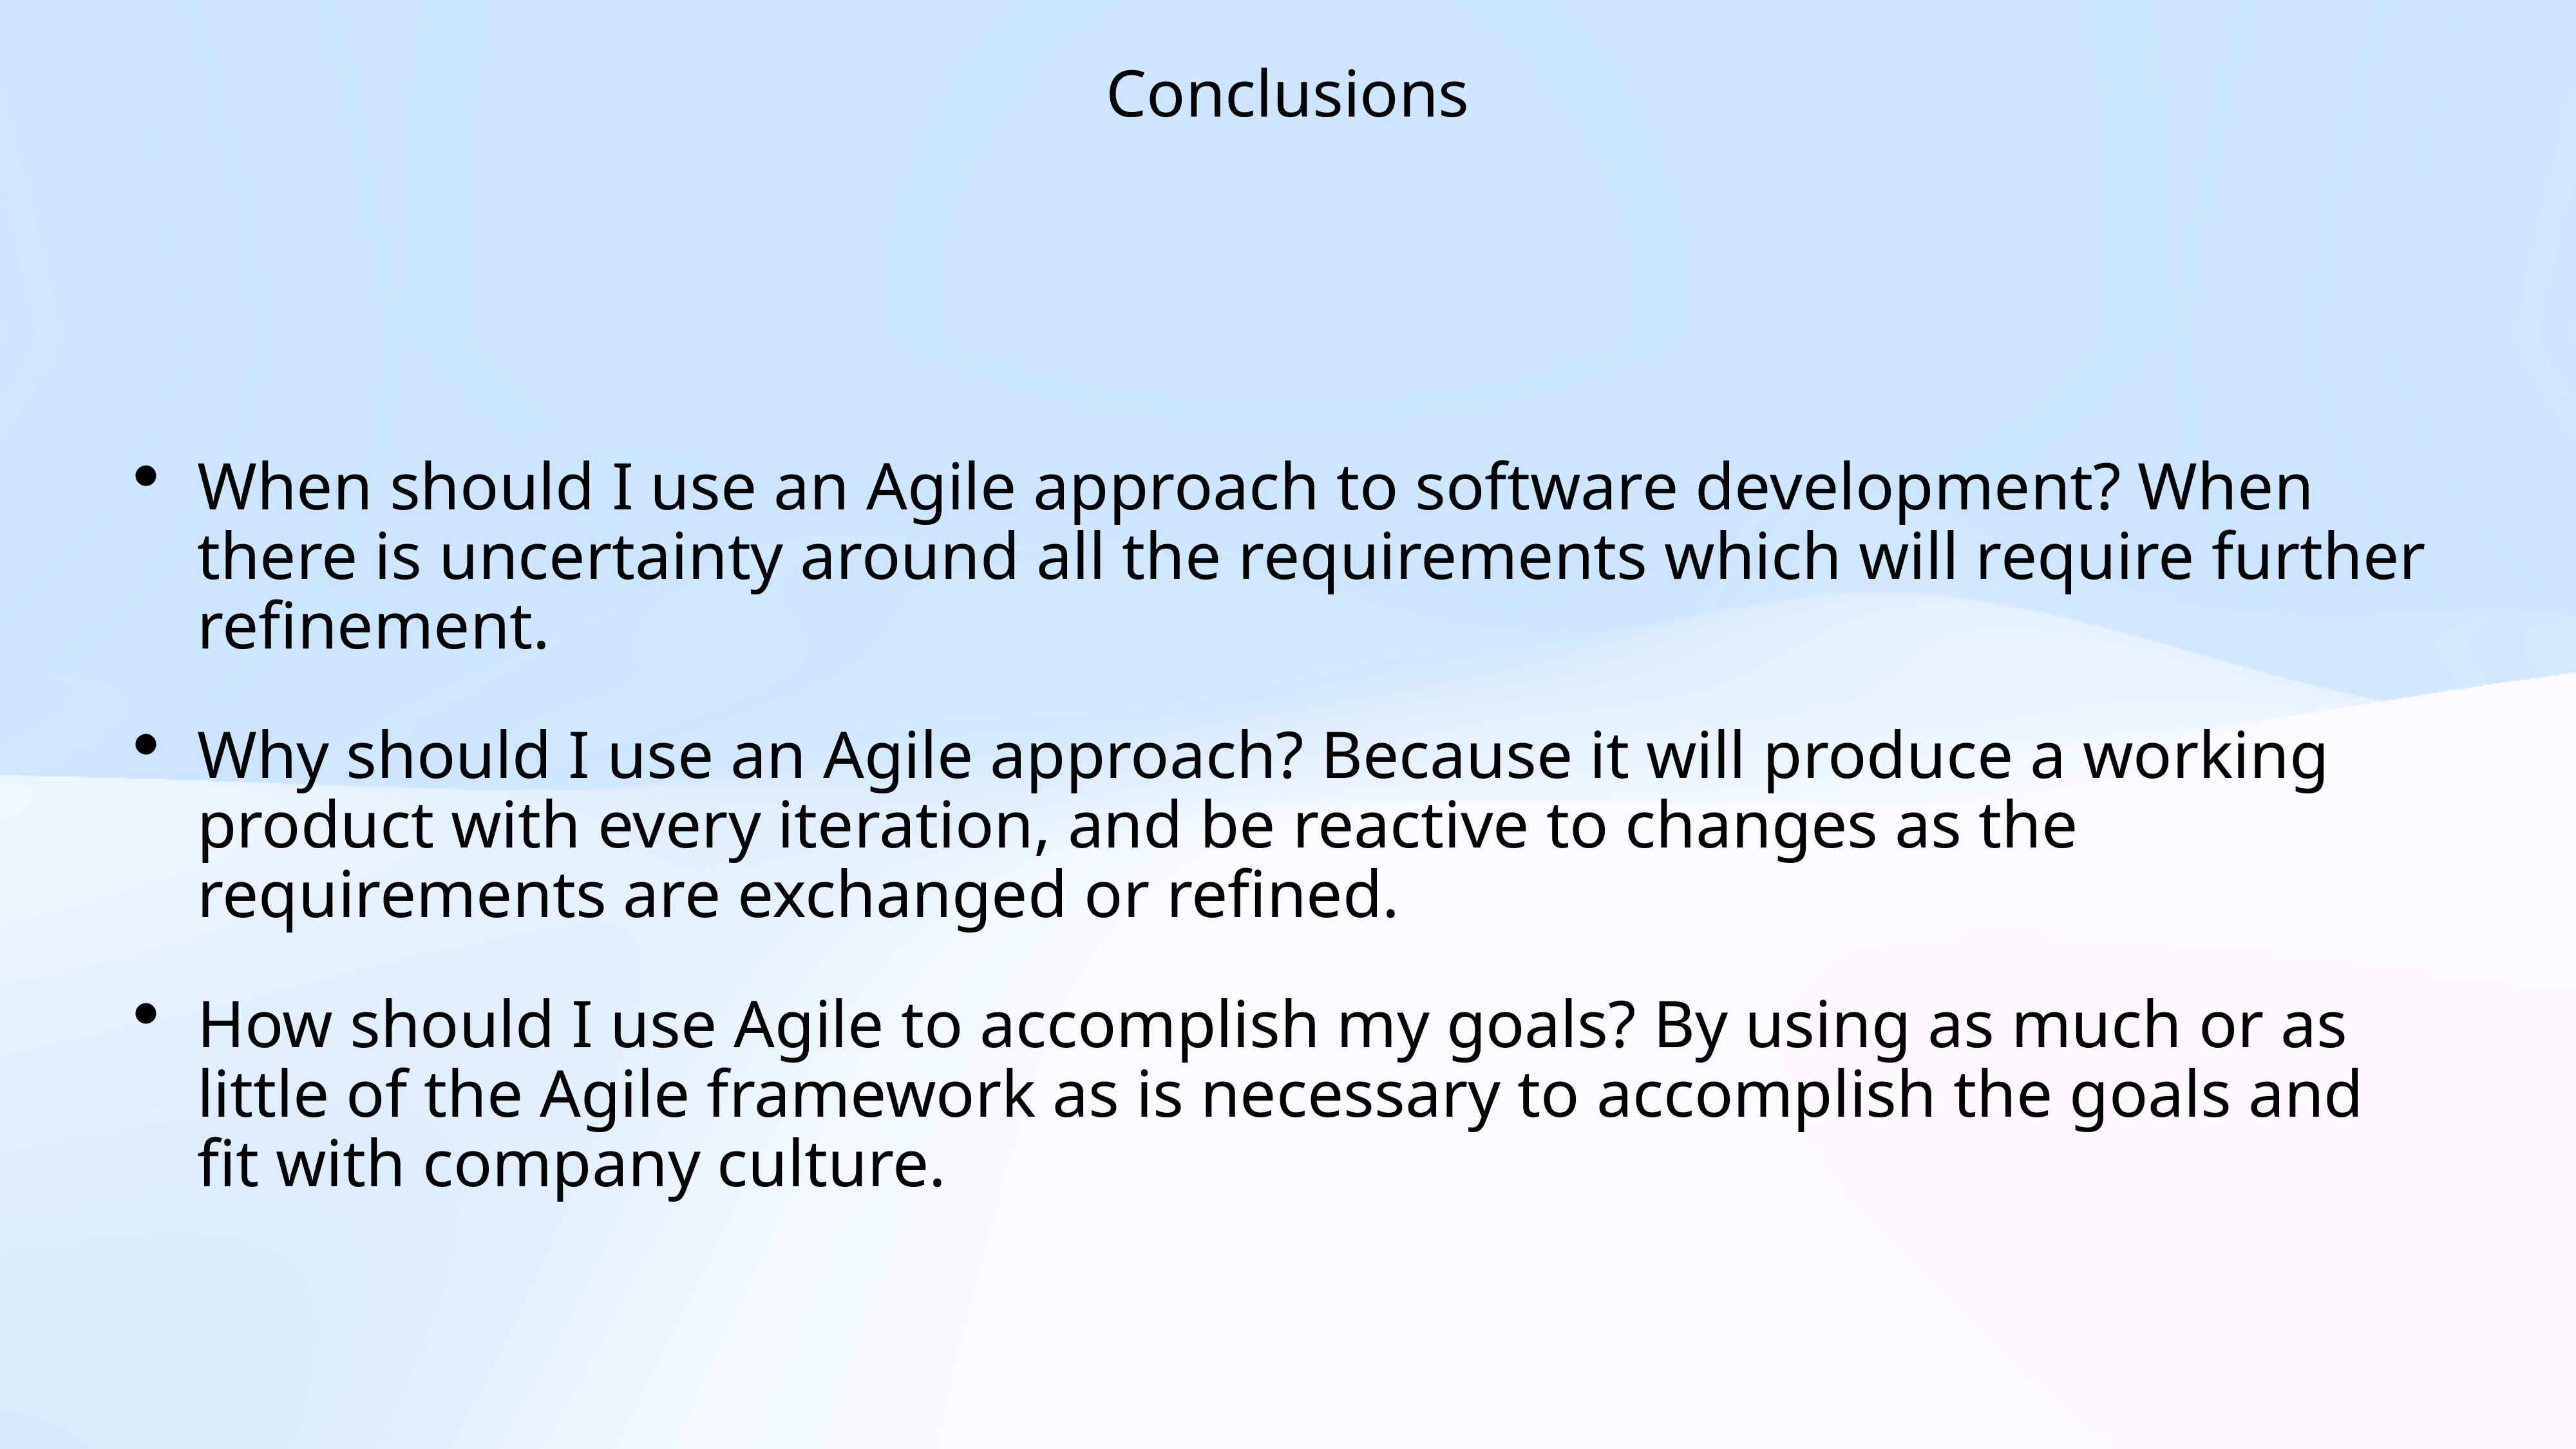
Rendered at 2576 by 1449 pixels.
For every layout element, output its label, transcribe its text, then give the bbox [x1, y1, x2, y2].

list When should I use an Agile approach to software development? When there is uncertainty around all the requirements which will require further refinement. Why should I use an Agile approach? Because it will produce a working product with every iteration, and be reactive to changes as the requirements are exchanged or refined. How should I use Agile to accomplish my goals? By using as much or as little of the Agile framework as is necessary to accomplish the goals and fit with company culture. [127, 448, 2449, 1321]
text_box Conclusions [1101, 55, 1475, 137]
picture [0, 0, 2576, 1449]
